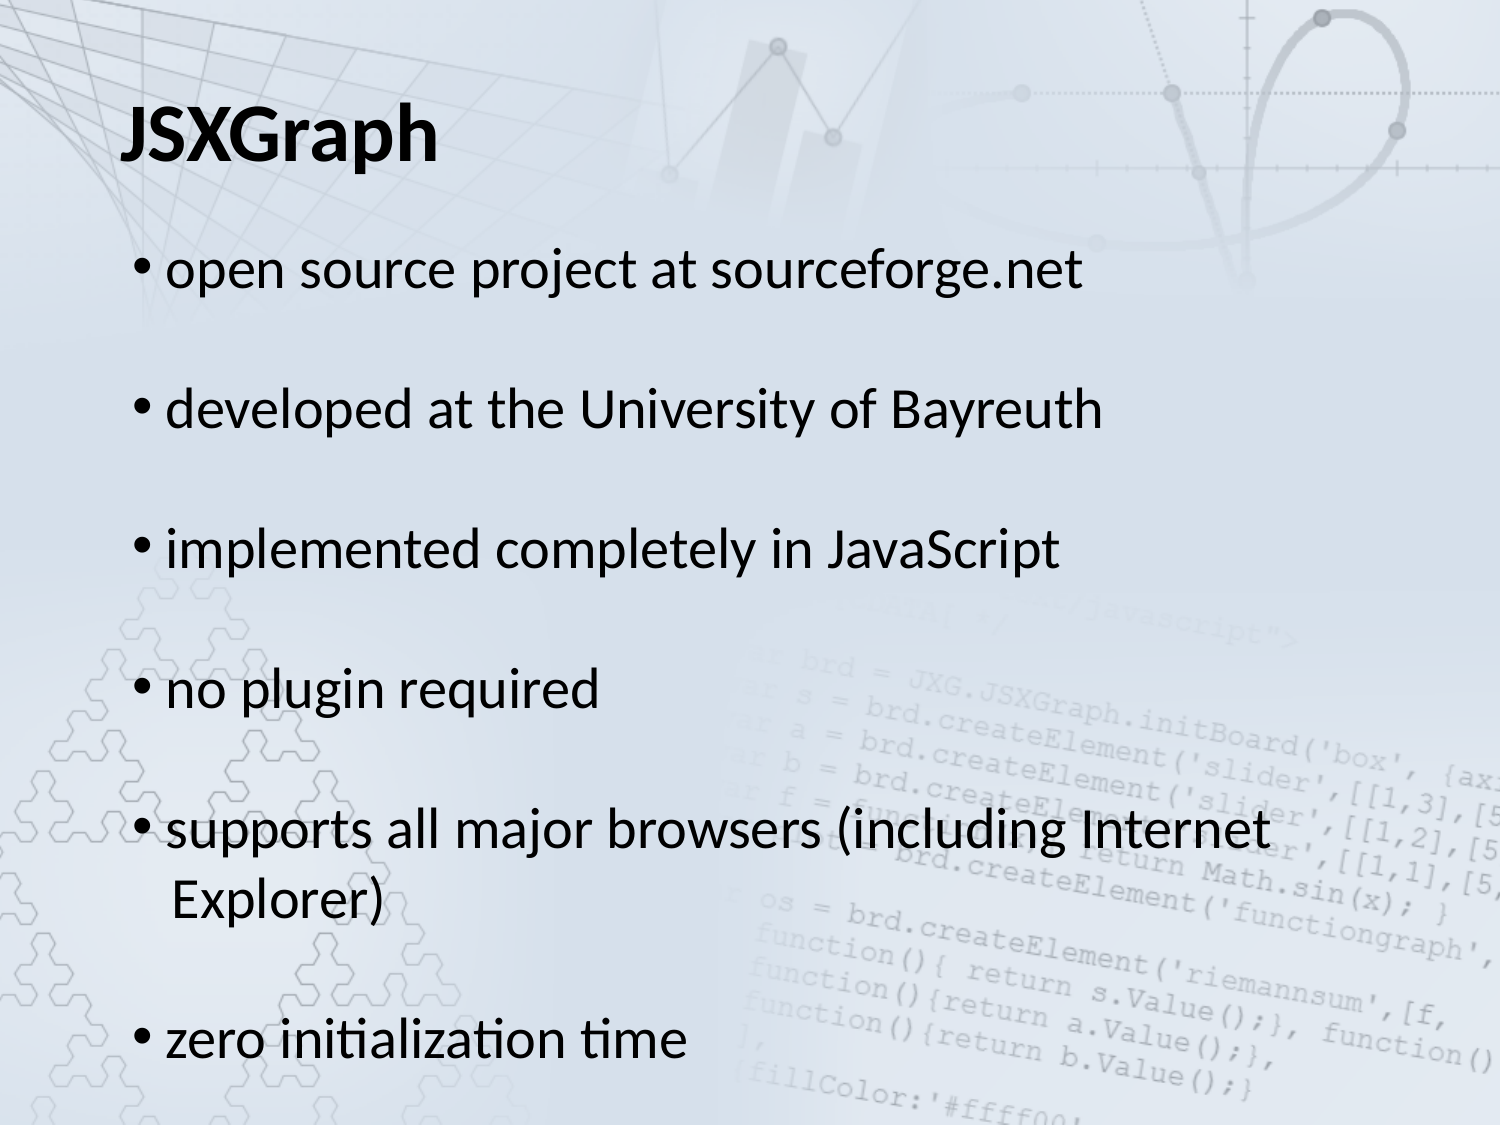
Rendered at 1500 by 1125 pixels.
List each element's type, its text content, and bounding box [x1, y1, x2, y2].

text_box open source project at sourceforge.net developed at the University of Bayreuth implemented completely in JavaScript no plugin required supports all major browsers (including Internet Explorer) zero initialization time [117, 222, 1331, 1090]
picture [0, 0, 1500, 1125]
text_box JSXGraph [105, 70, 1360, 186]
